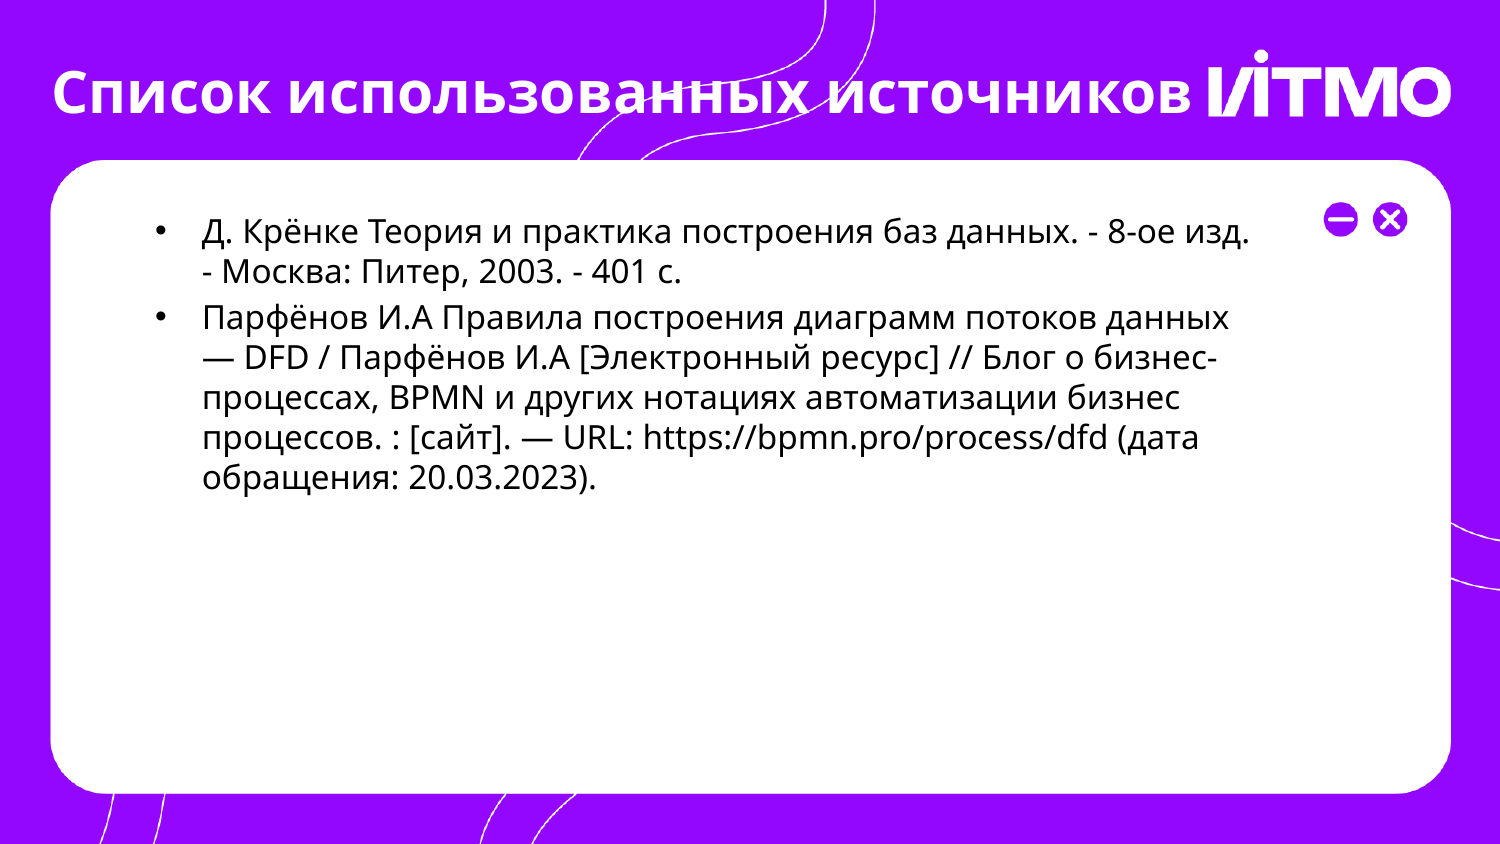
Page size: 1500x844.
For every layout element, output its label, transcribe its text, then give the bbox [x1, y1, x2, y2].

picture [0, 0, 1500, 844]
title Список использованных источников [36, 47, 1221, 134]
list Д. Крёнке Теория и практика построения баз данных. - 8-ое изд. - Москва: Питер, 2003. - 401 с. Парфёнов И.А Правила построения диаграмм потоков данных — DFD / Парфёнов И.А [Электронный ресурс] // Блог о бизнес-процессах, BPMN и других нотациях автоматизации бизнес процессов. : [сайт]. — URL: https://bpmn.pro/process/dfd (дата обращения: 20.03.2023). [102, 202, 1279, 762]
